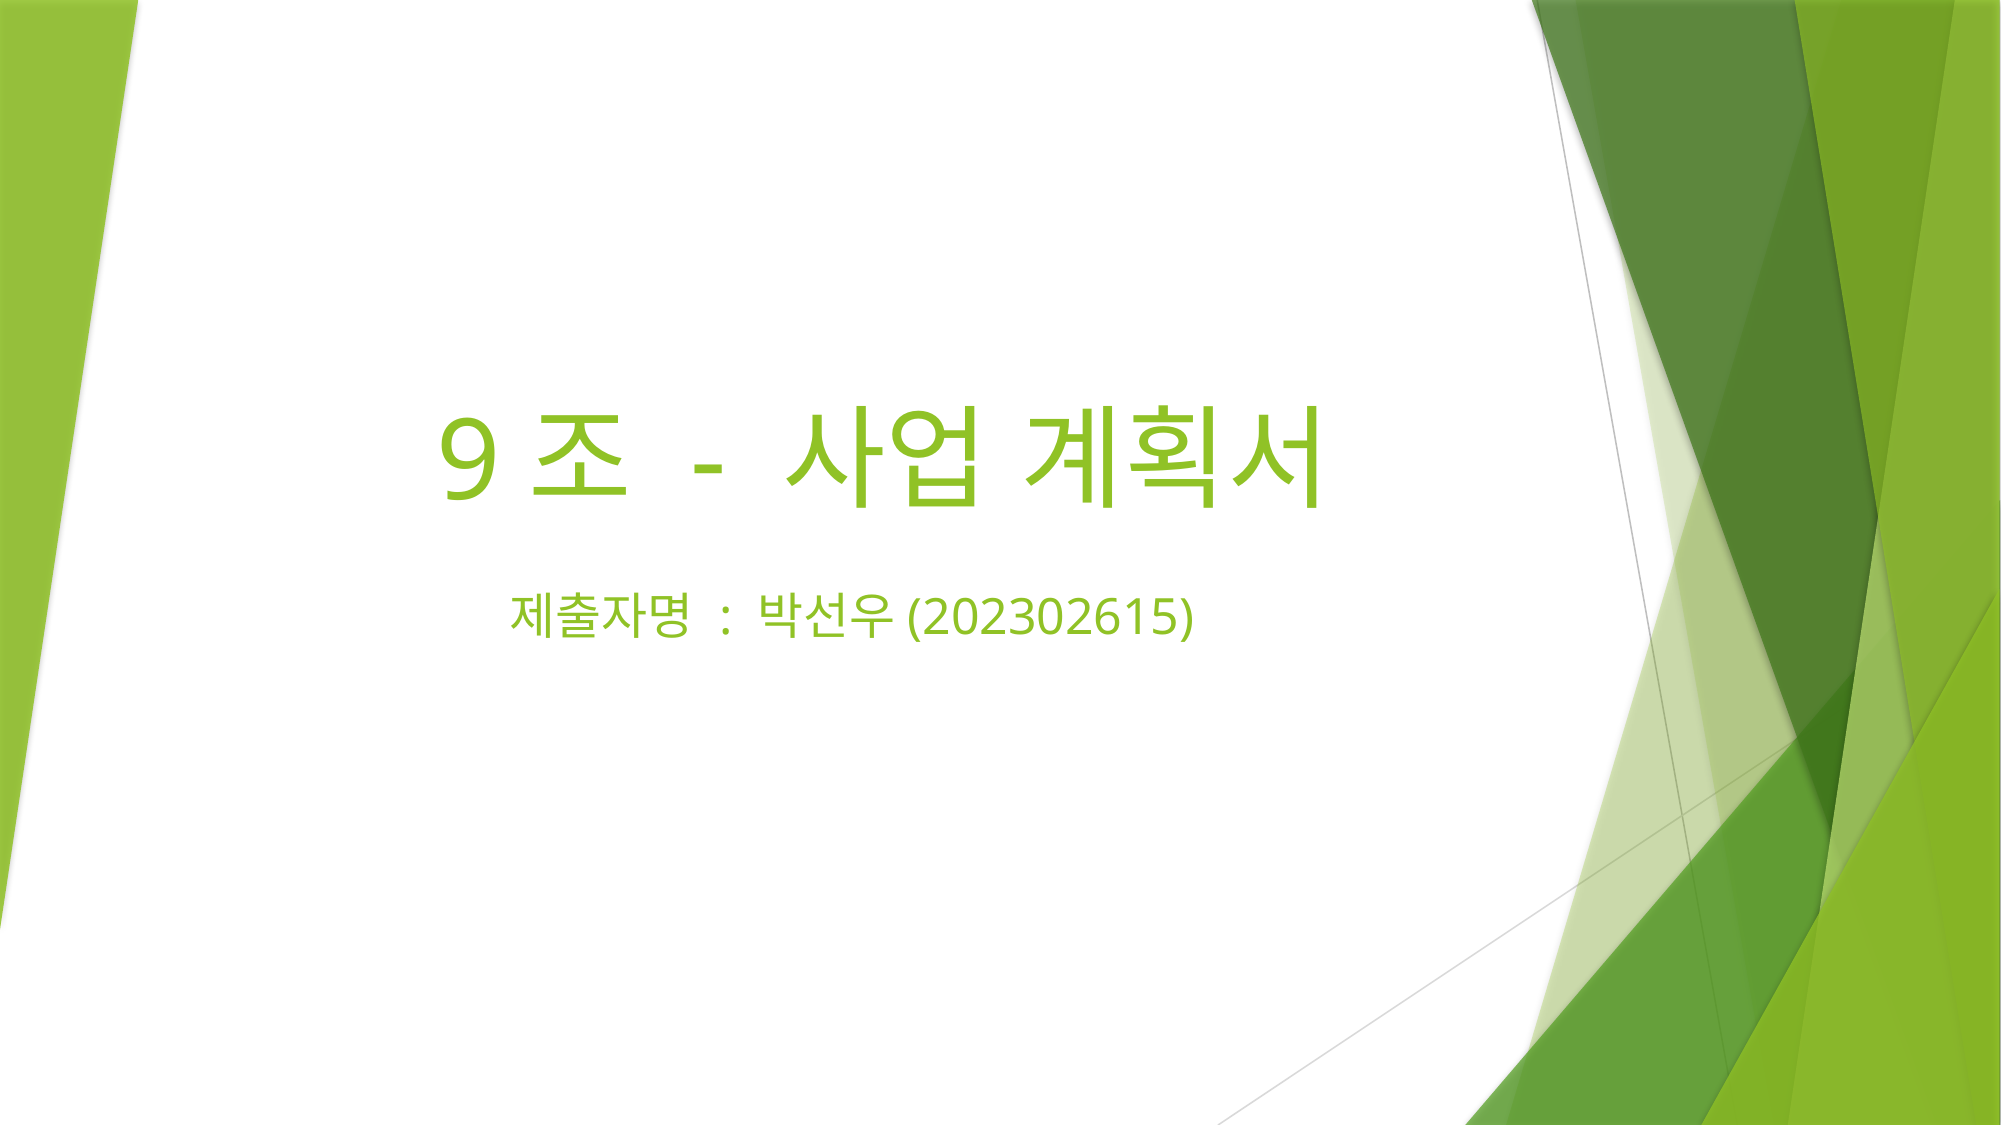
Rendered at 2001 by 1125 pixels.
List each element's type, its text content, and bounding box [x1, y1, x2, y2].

title 9조 - 사업 계획서 제출자명 : 박선우(202302615) [247, 394, 1522, 665]
